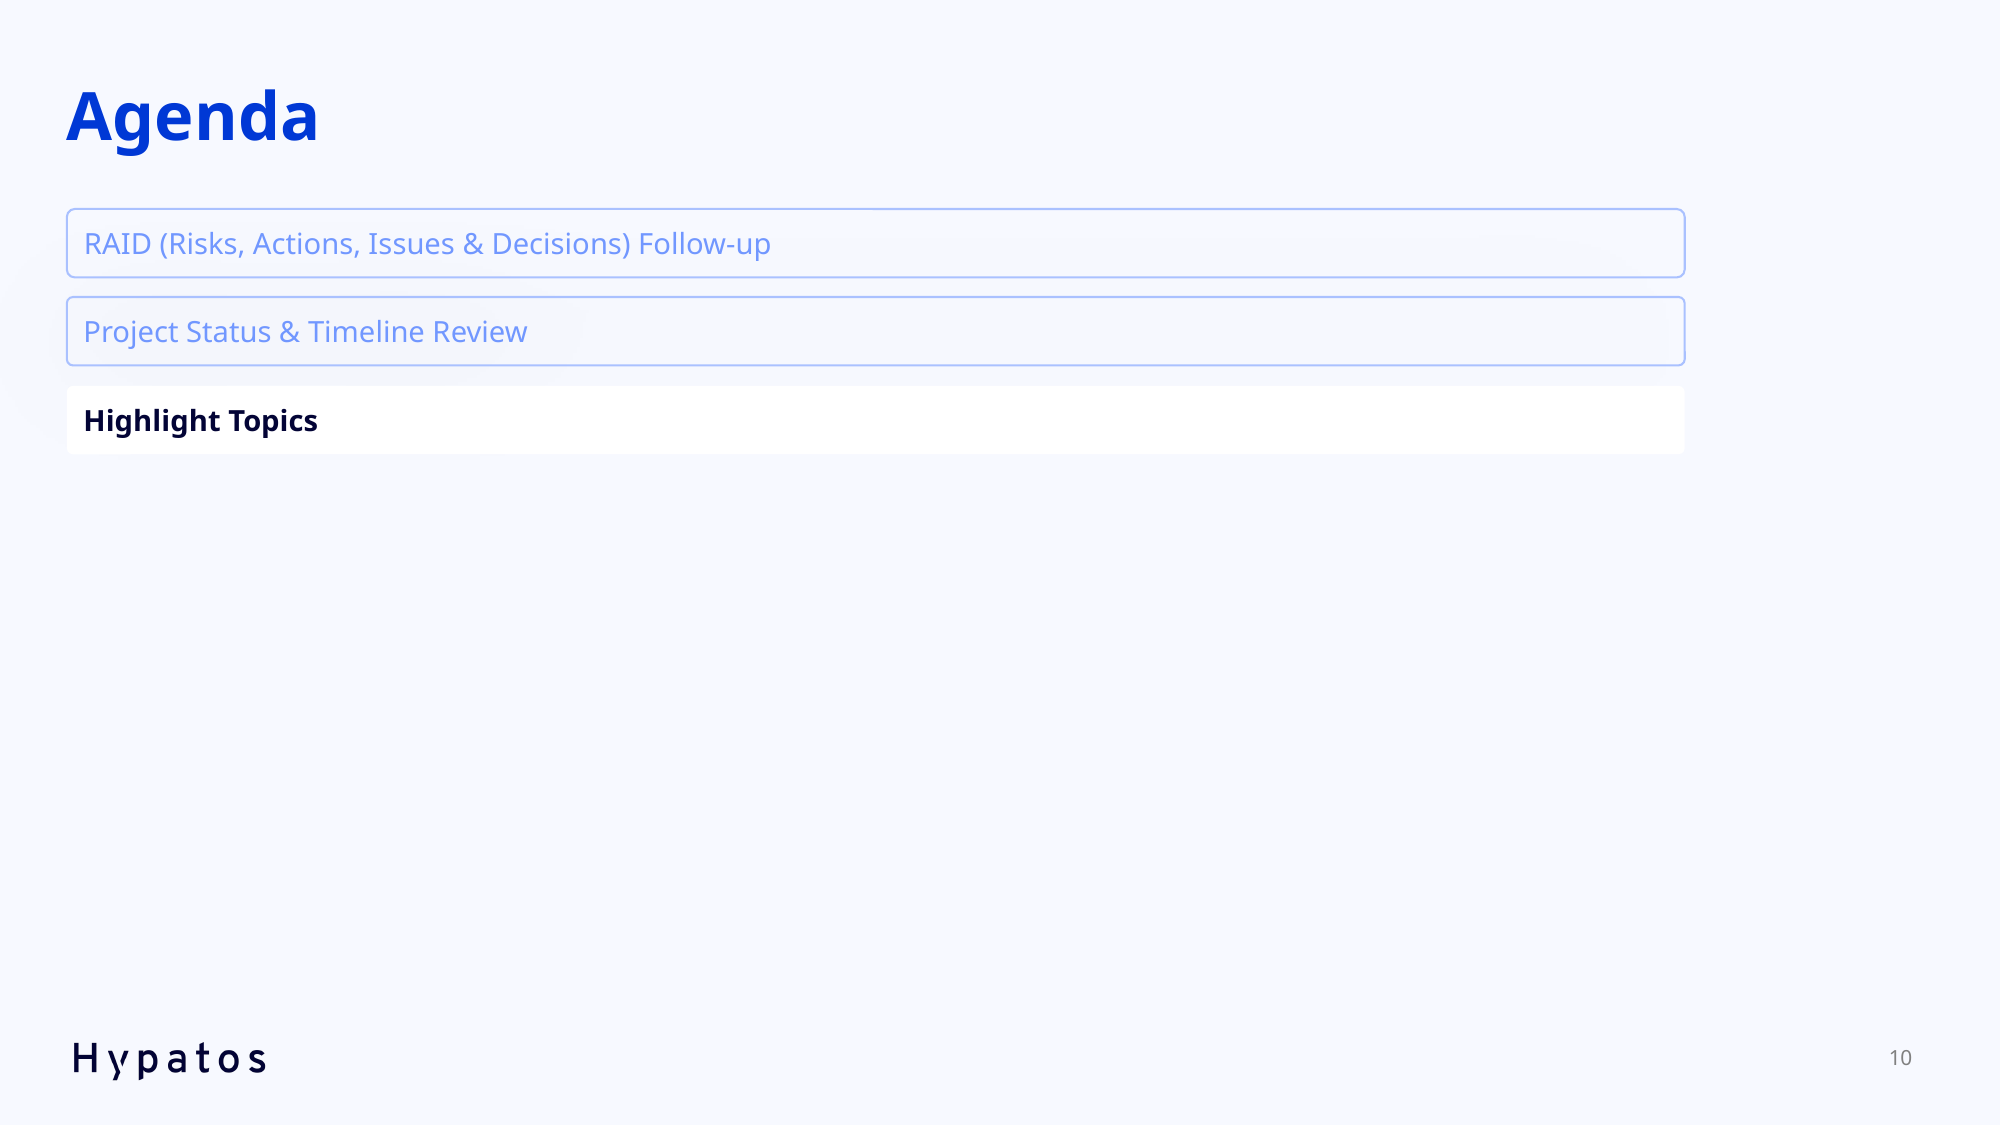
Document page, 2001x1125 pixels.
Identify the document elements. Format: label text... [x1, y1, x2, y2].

picture [72, 1041, 267, 1081]
text_box Project Status & Timeline Review [65, 295, 1686, 367]
text_box RAID (Risks, Actions, Issues & Decisions) Follow-up [65, 207, 1686, 279]
text_box Highlight Topics [65, 384, 1686, 456]
title Agenda [66, 66, 1928, 163]
slide_number 10 [1477, 1038, 1928, 1079]
